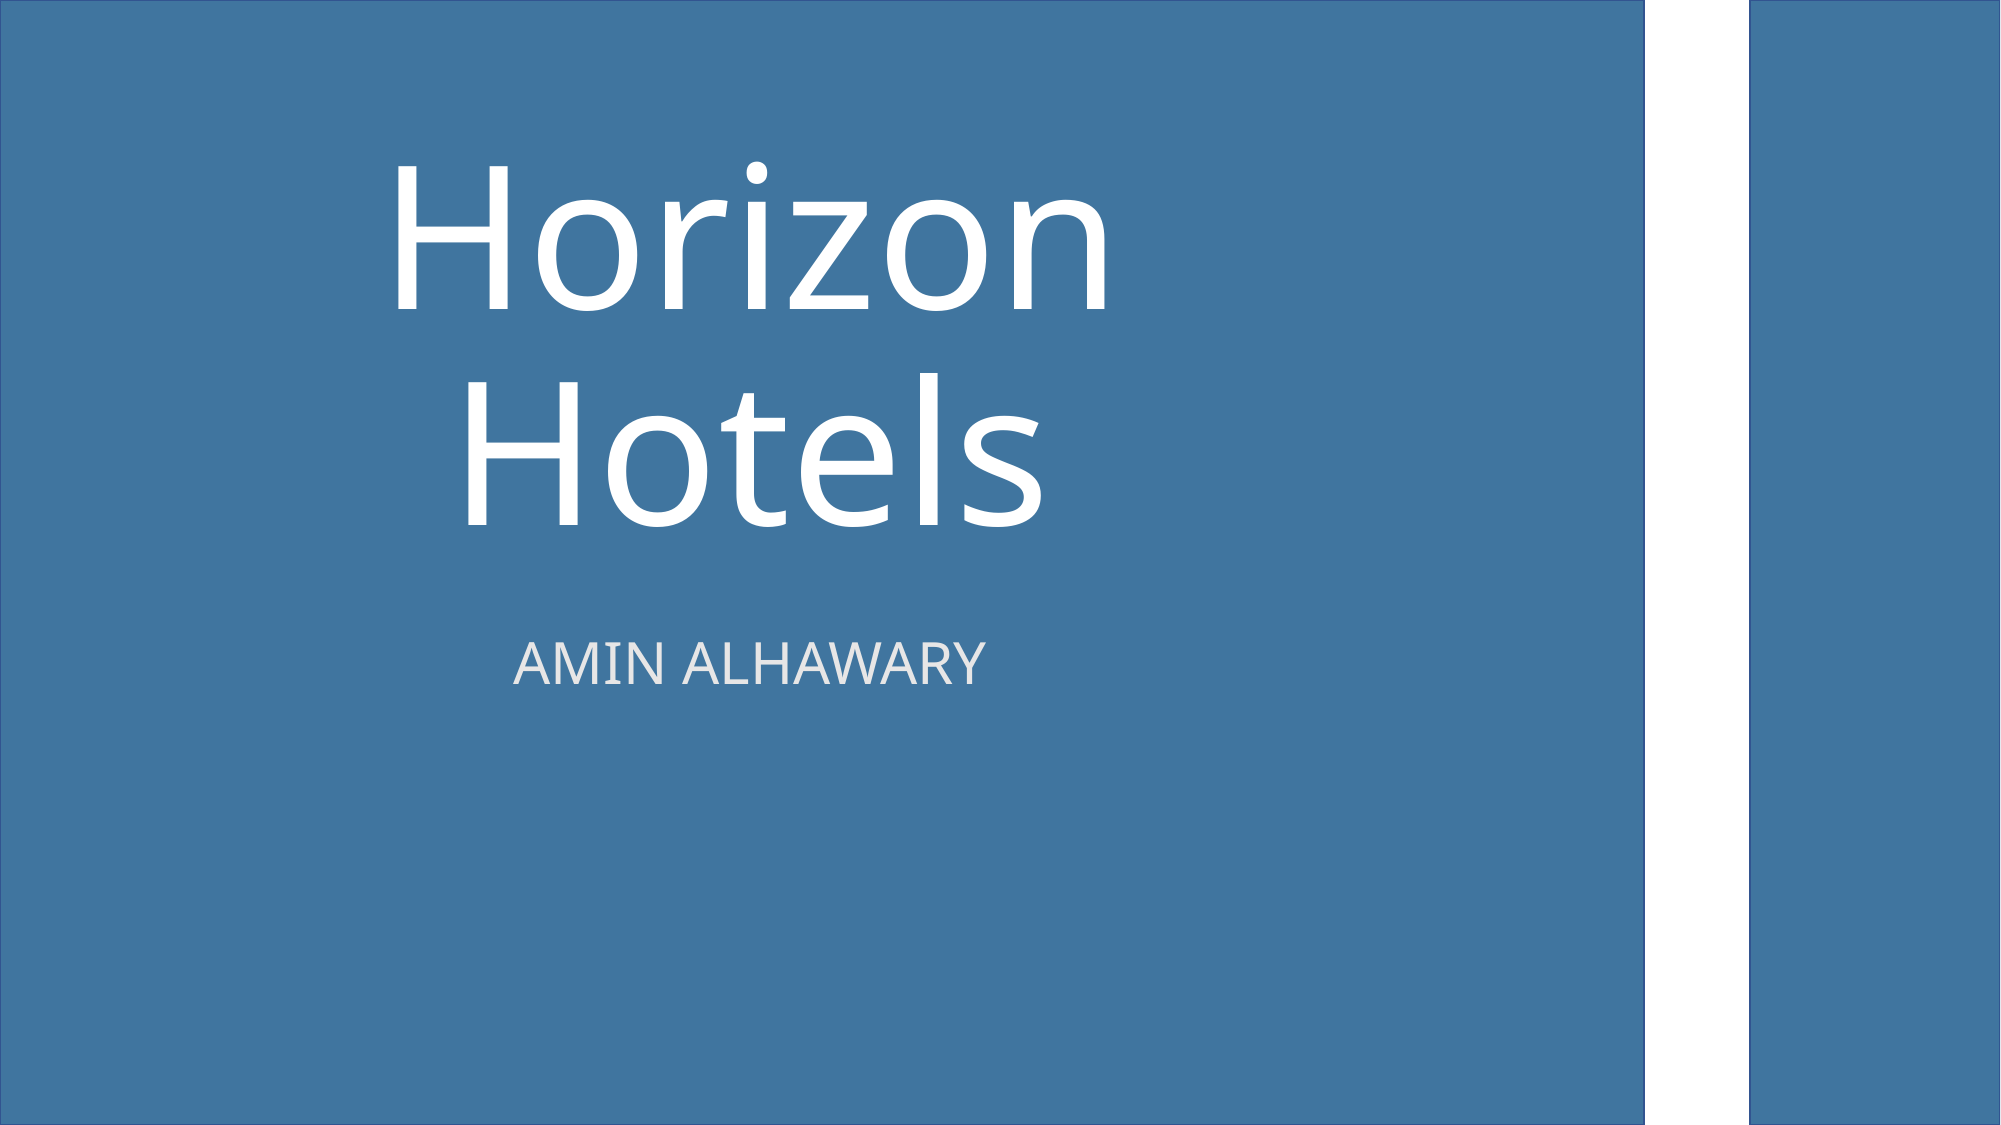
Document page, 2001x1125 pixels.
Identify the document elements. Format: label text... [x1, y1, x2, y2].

title Horizon Hotels [0, 184, 1500, 576]
subtitle AMIN ALHAWARY [0, 627, 1500, 899]
